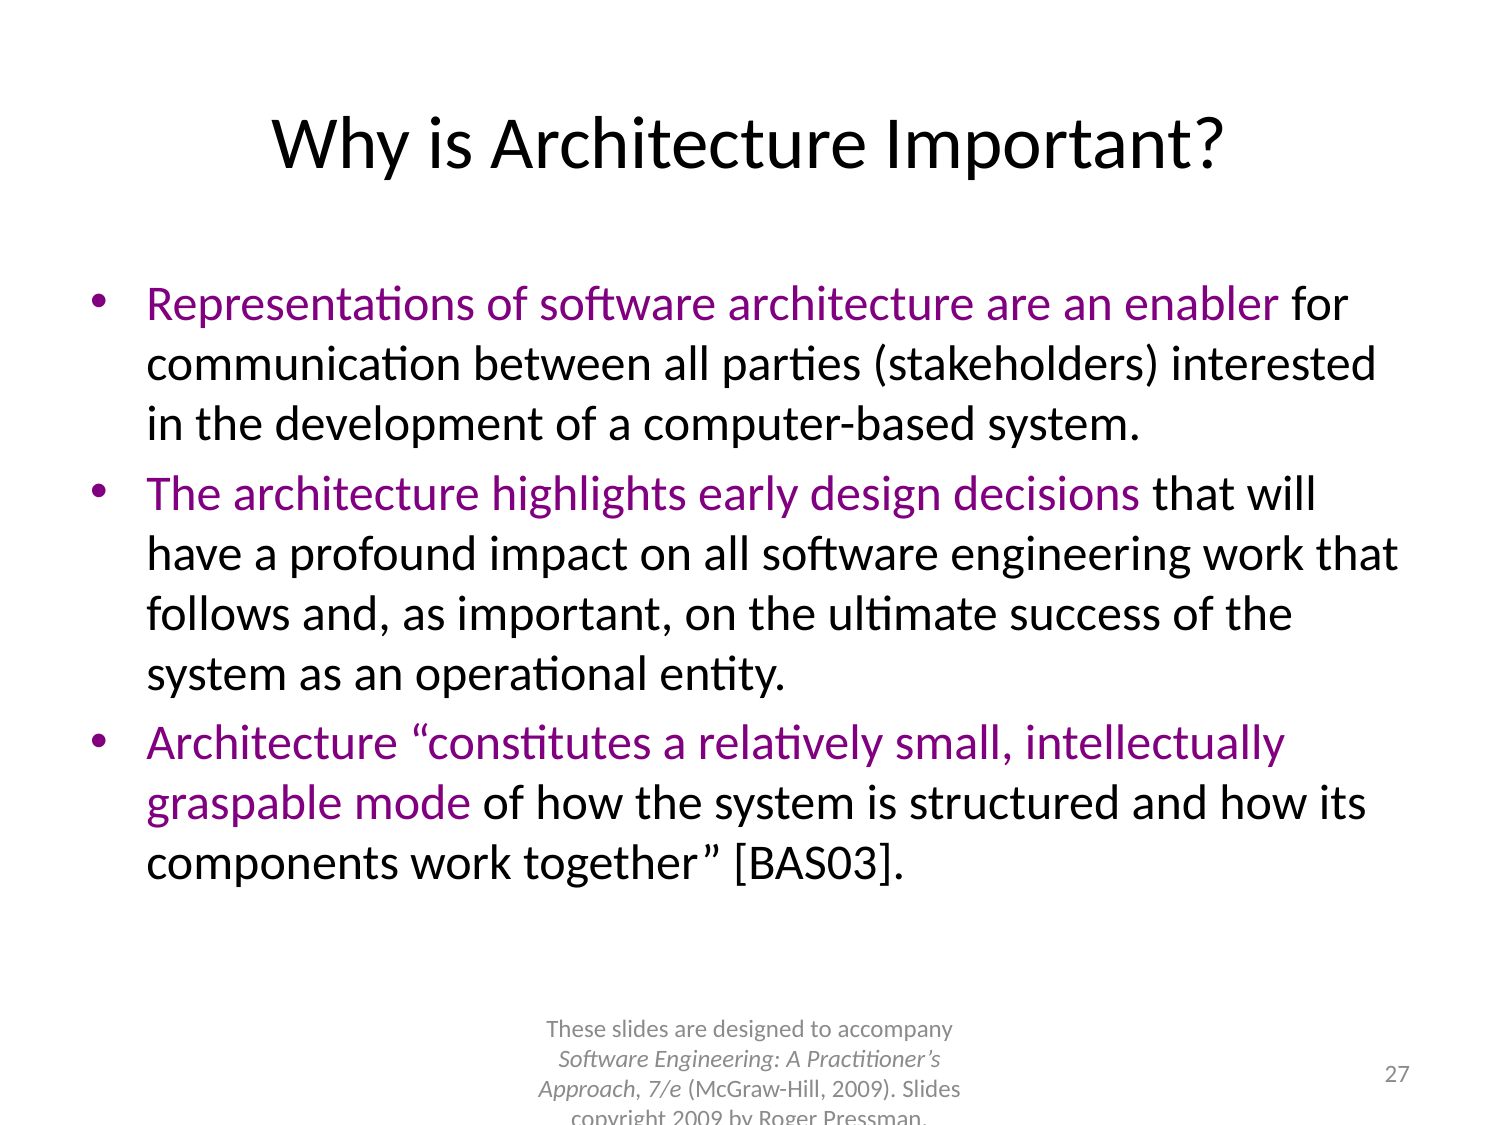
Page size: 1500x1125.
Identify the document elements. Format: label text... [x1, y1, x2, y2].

title Why is Architecture Important? [75, 45, 1425, 233]
list Representations of software architecture are an enabler for communication between all parties (stakeholders) interested in the development of a computer-based system. The architecture highlights early design decisions that will have a profound impact on all software engineering work that follows and, as important, on the ultimate success of the system as an operational entity. Architecture “constitutes a relatively small, intellectually graspable mode of how the system is structured and how its components work together” [BAS03]. [75, 262, 1425, 1005]
slide_number 27 [1074, 1042, 1425, 1103]
footer These slides are designed to accompany Software Engineering: A Practitioner’s Approach, 7/e (McGraw-Hill, 2009). Slides copyright 2009 by Roger Pressman. [512, 1042, 988, 1103]
